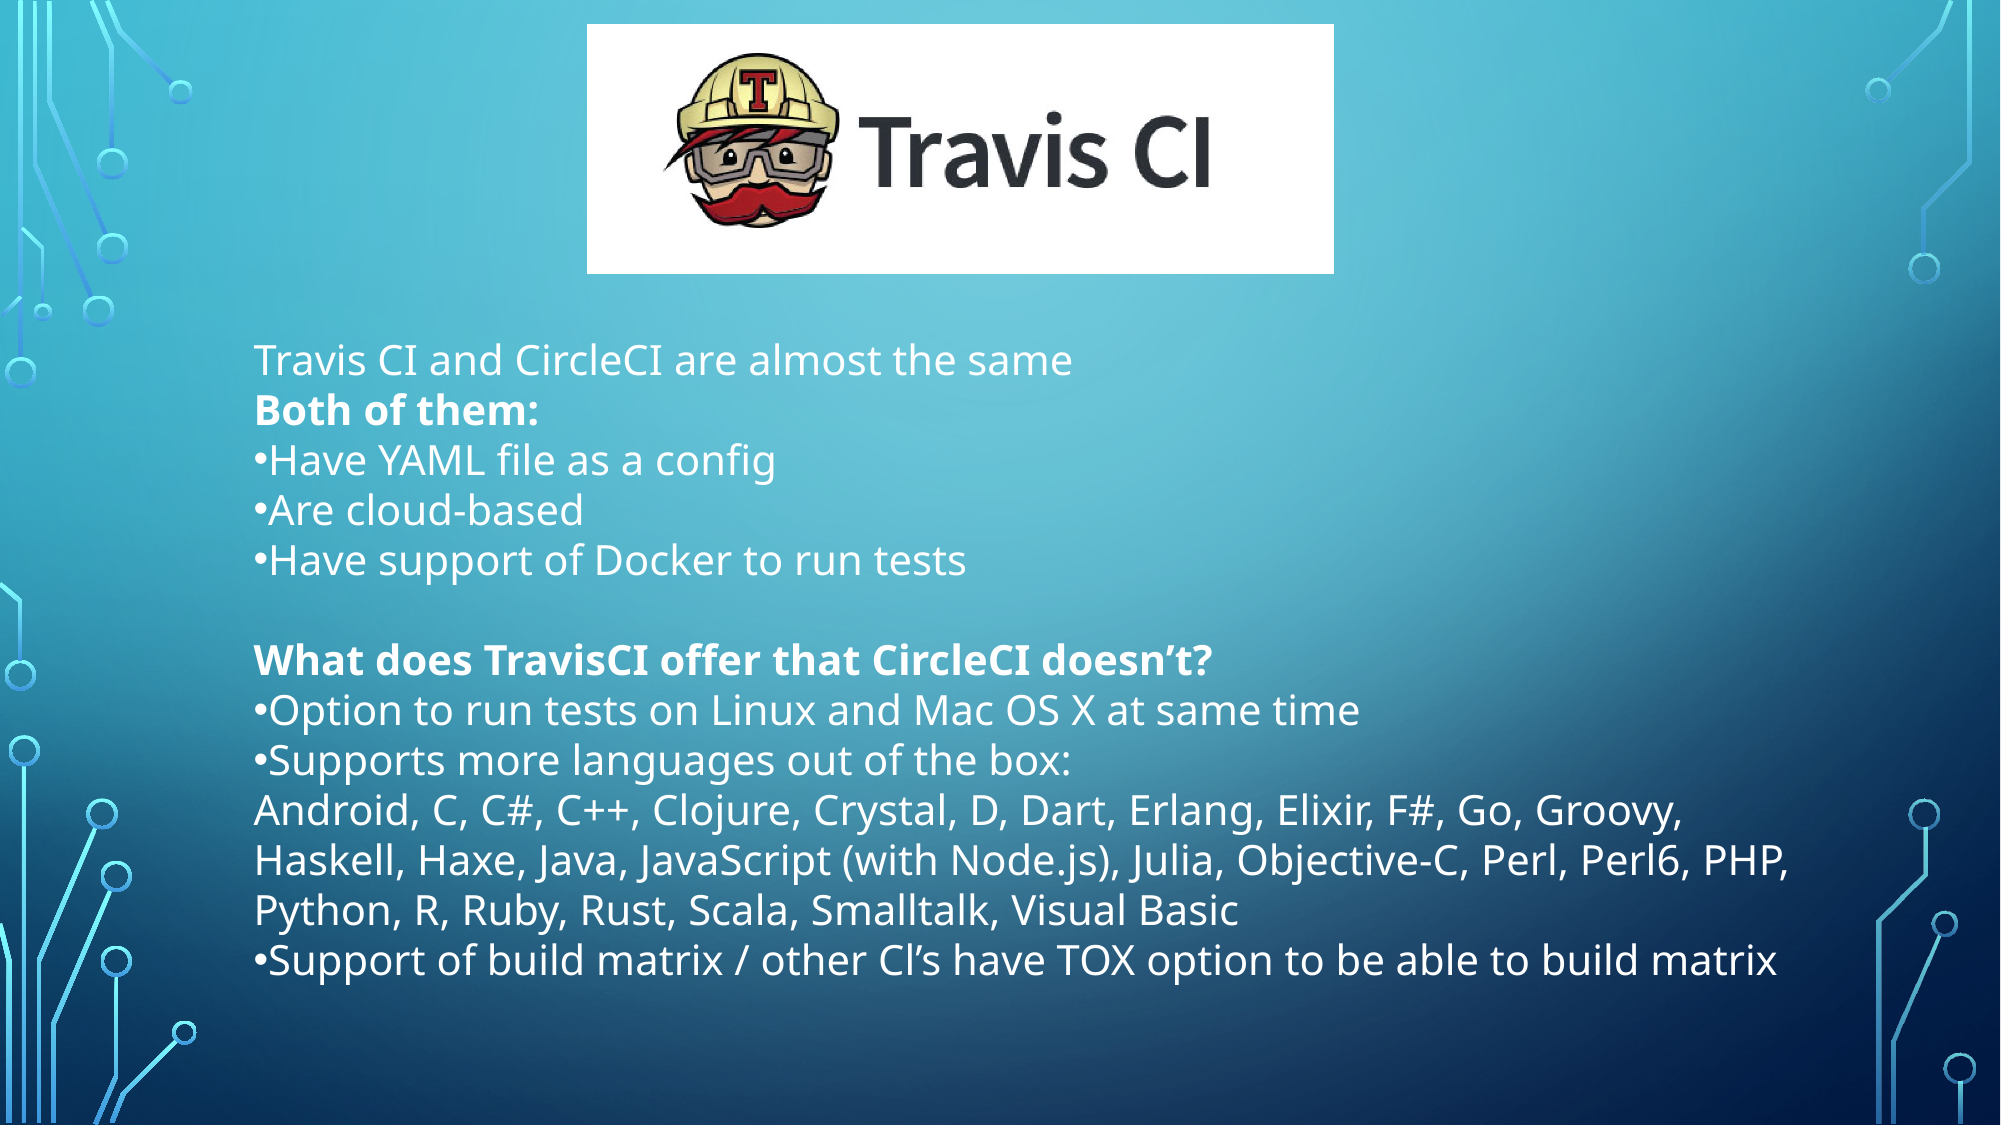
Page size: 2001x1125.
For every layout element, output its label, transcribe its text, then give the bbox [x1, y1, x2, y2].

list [586, 24, 1334, 274]
text_box Travis CI and CircleCI are almost the same Both of them: Have YAML file as a config Are cloud-based Have support of Docker to run tests What does TravisCI offer that CircleCI doesn’t? Option to run tests on Linux and Mac OS X at same time Supports more languages out of the box: Android, C, C#, C++, Clojure, Crystal, D, Dart, Erlang, Elixir, F#, Go, Groovy, Haskell, Haxe, Java, JavaScript (with Node.js), Julia, Objective-C, Perl, Perl6, PHP, Python, R, Ruby, Rust, Scala, Smalltalk, Visual Basic Support of build matrix / other Cl’s have TOX option to be able to build matrix [238, 326, 1814, 992]
